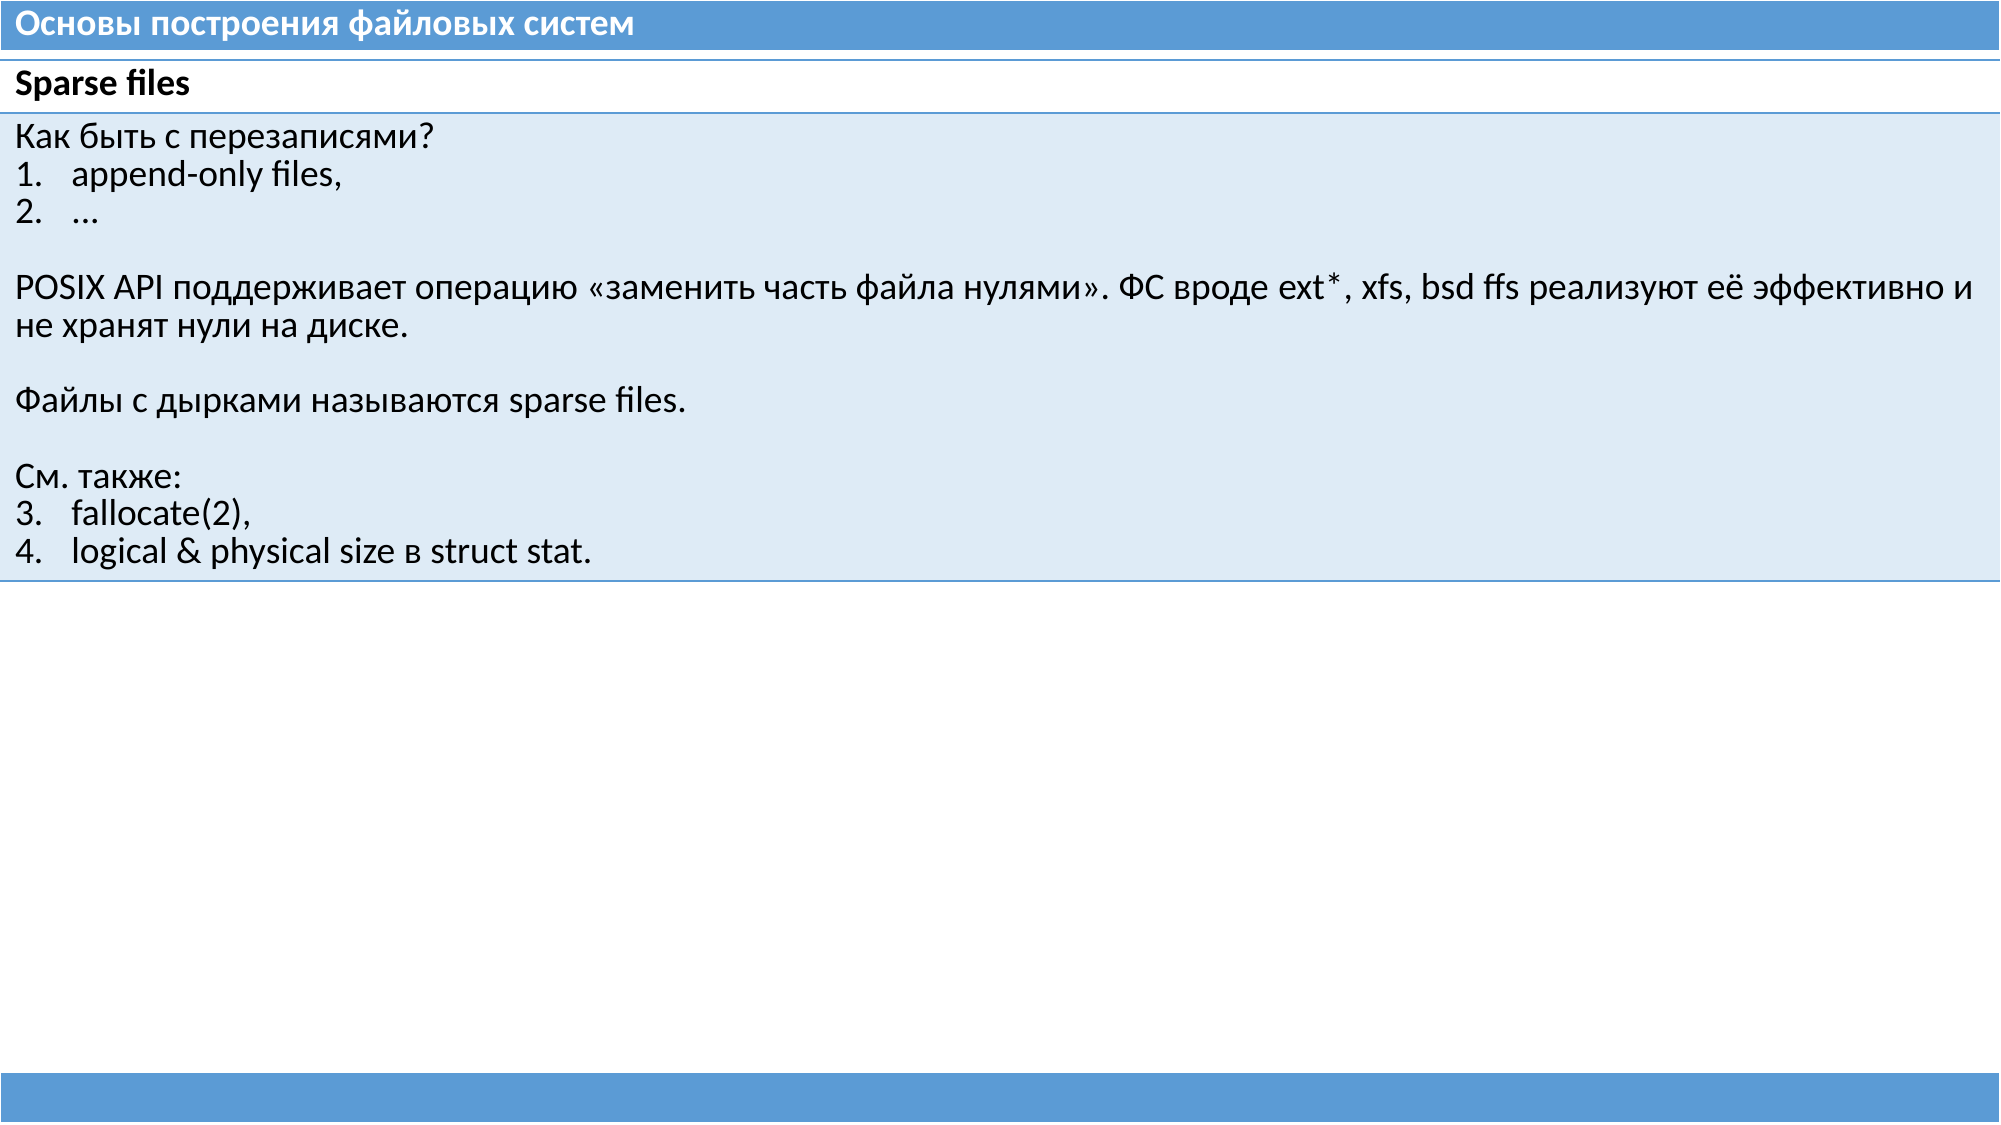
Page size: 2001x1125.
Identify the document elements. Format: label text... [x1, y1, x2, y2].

table_header [1, 1073, 1999, 1122]
table_header Sparse files [0, 61, 2000, 112]
table_cell Как быть с перезаписями? append-only files, ... POSIX API поддерживает операцию «заменить часть файла нулями». ФС вроде ext*, xfs, bsd ffs реализуют её эффективно и не хранят нули на диске. Файлы с дырками называются sparse files. См. также: fallocate(2), logical & physical size в struct stat. [0, 114, 2000, 580]
table_header Основы построения файловых систем [1, 1, 1999, 50]
